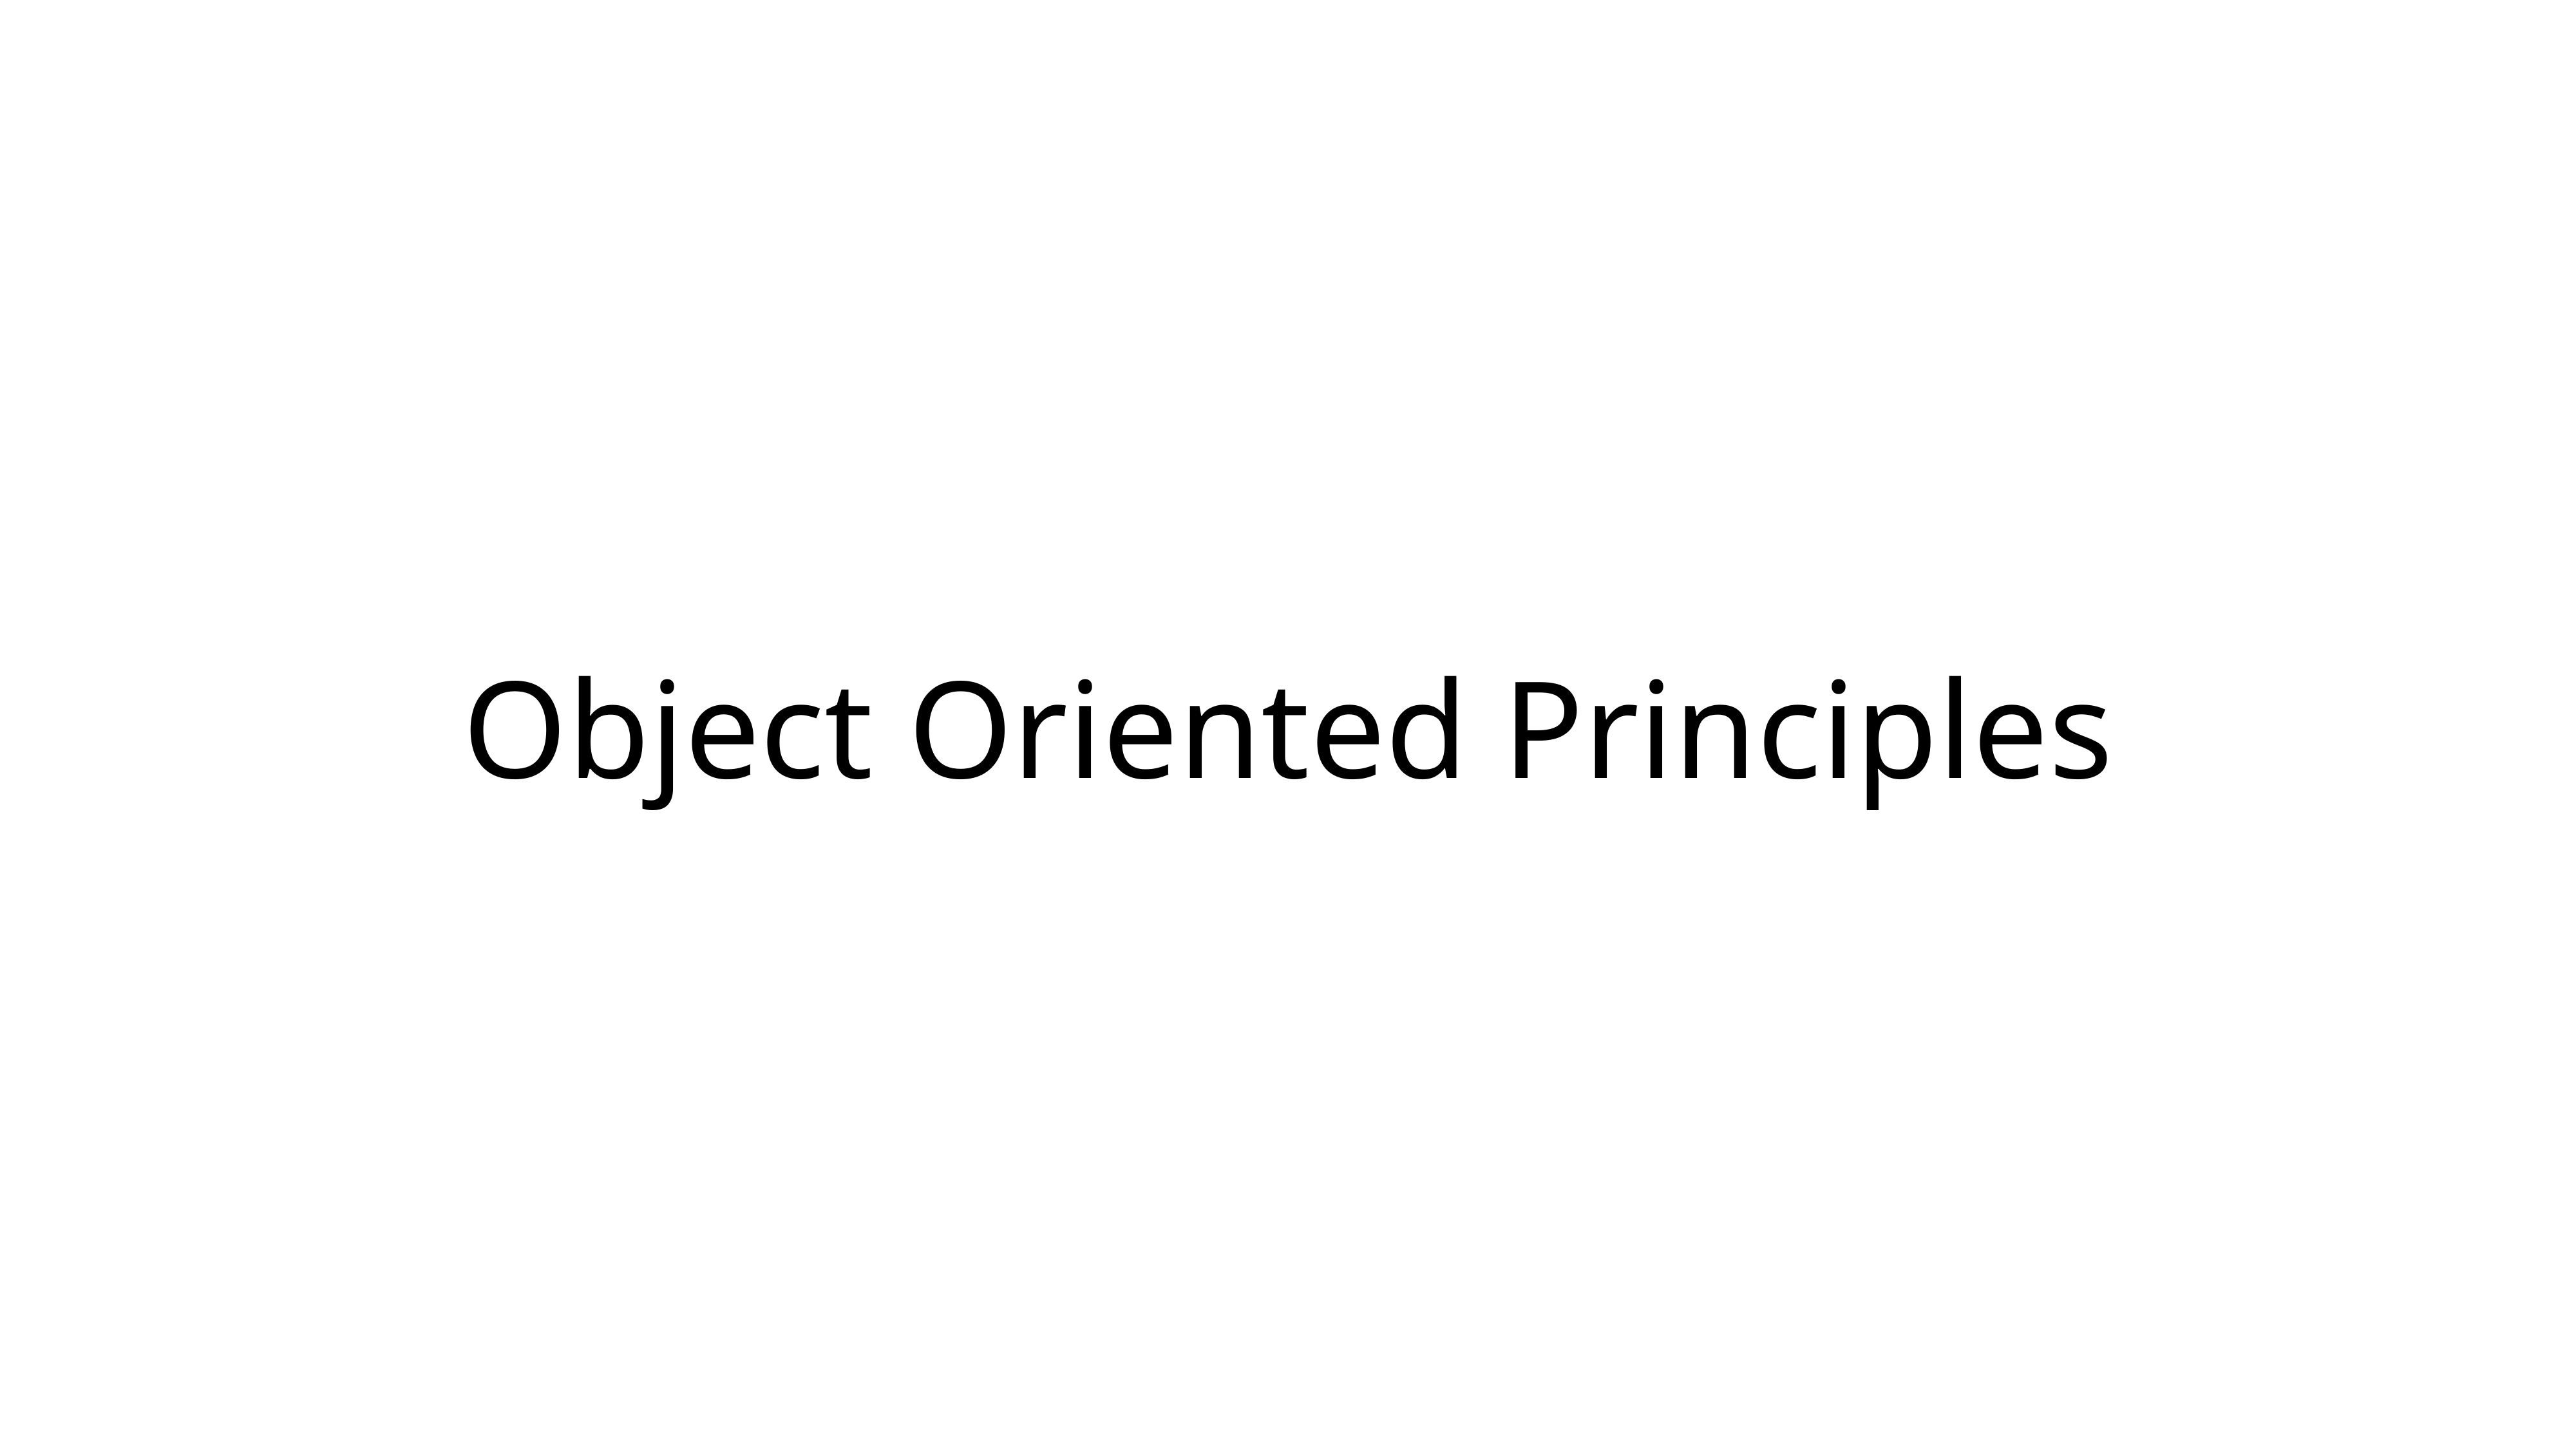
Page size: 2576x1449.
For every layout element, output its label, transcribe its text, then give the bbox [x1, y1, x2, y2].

text_box Object Oriented Principles [457, 638, 2119, 811]
